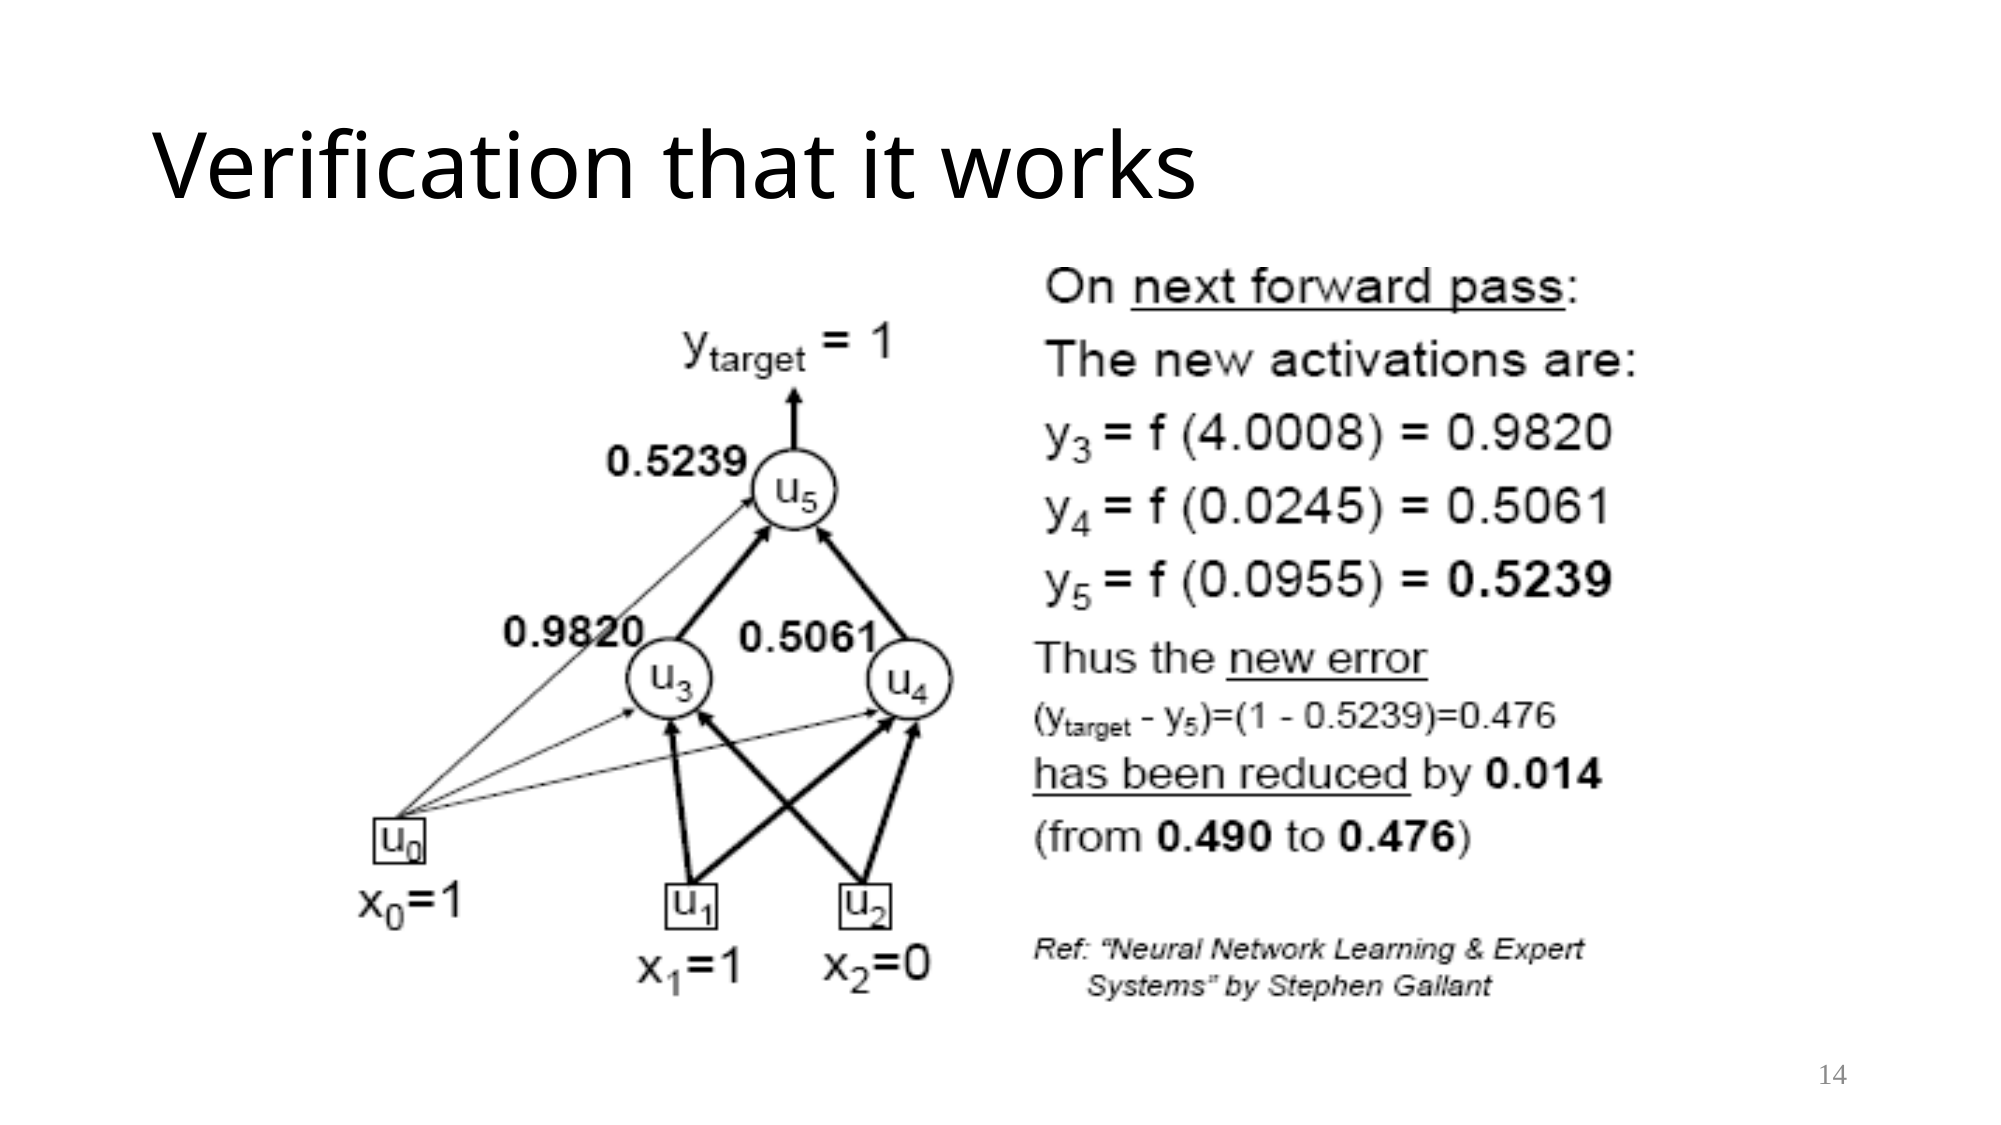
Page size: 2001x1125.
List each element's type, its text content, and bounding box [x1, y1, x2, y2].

slide_number 14 [1412, 1042, 1863, 1103]
picture [326, 267, 1662, 1016]
title Verification that it works [137, 59, 1863, 278]
